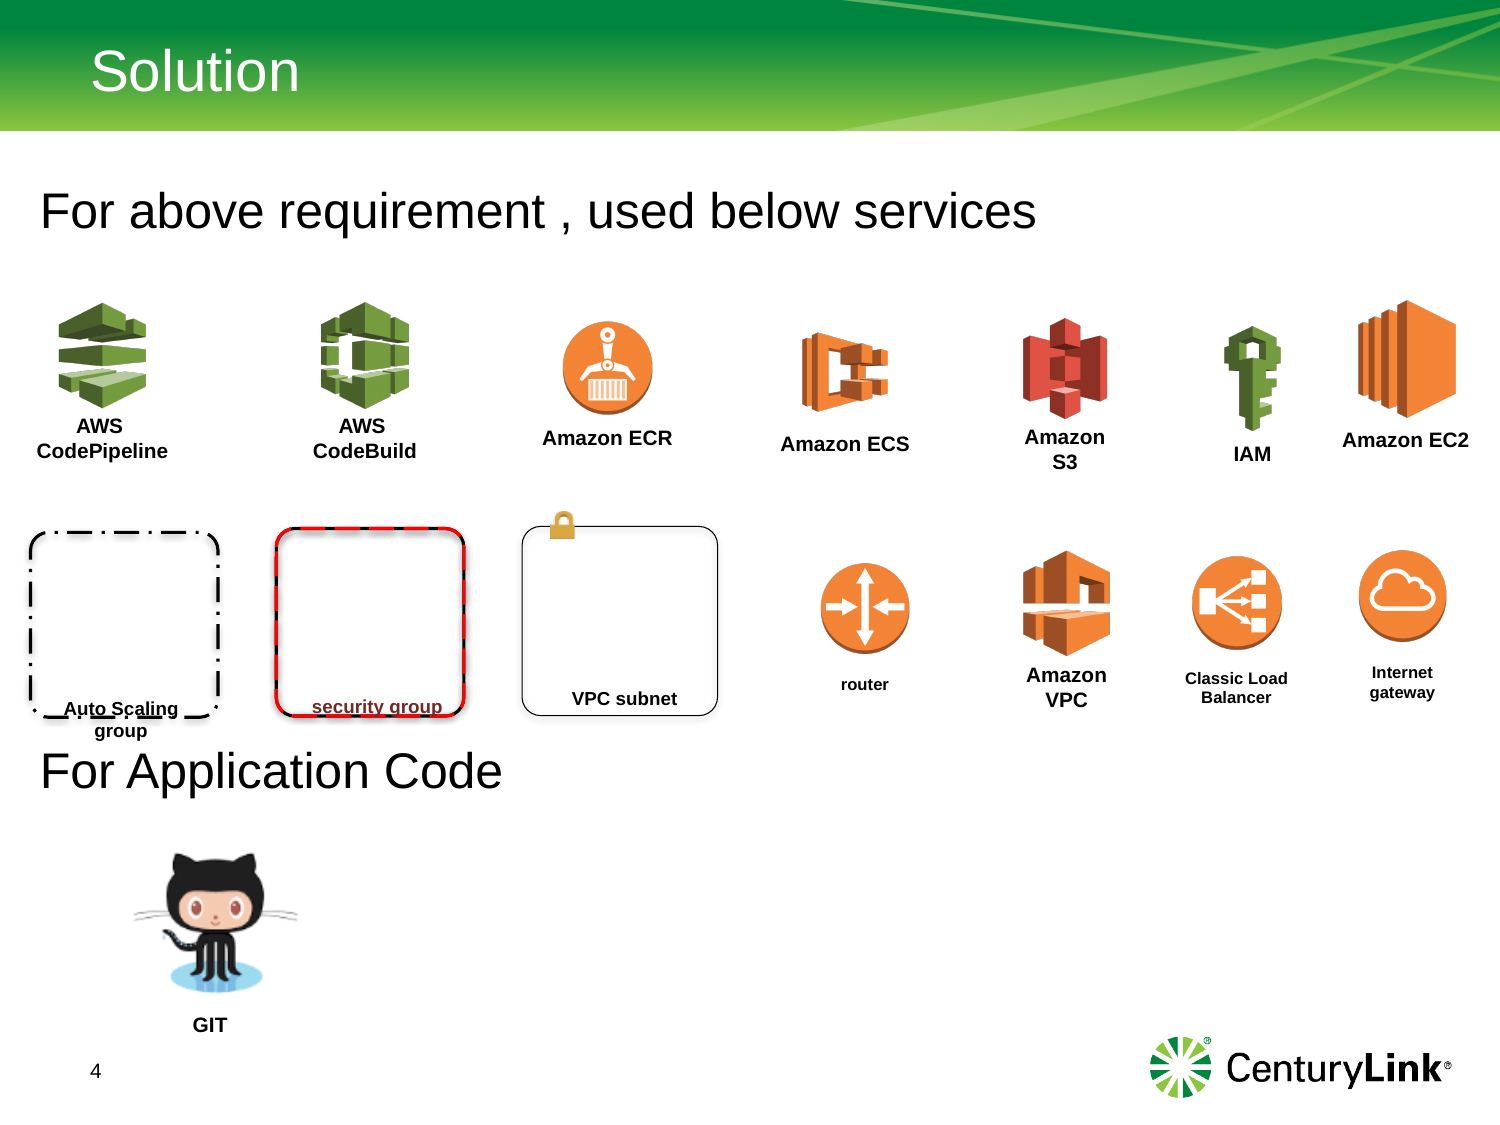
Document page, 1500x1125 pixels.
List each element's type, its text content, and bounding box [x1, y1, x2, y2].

picture [320, 302, 409, 409]
slide_number 4 [75, 1049, 150, 1090]
title Solution [75, 25, 1450, 126]
text_box [521, 525, 719, 716]
text_box Amazon S3 [1004, 423, 1125, 450]
text_box Amazon ECS [777, 430, 913, 456]
text_box router [812, 673, 918, 719]
picture [549, 510, 575, 539]
picture [1356, 299, 1457, 419]
picture [58, 302, 147, 409]
list For above requirement , used below services For Application Code [24, 170, 1363, 1050]
picture [562, 321, 653, 415]
picture [0, 0, 1500, 131]
picture [1021, 316, 1108, 420]
picture [802, 332, 888, 413]
text_box AWS CodePipeline [24, 412, 180, 439]
text_box AWS CodeBuild [287, 412, 443, 439]
text_box GIT [132, 1014, 288, 1038]
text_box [276, 528, 465, 717]
picture [1191, 556, 1282, 650]
text_box IAM [1199, 440, 1305, 466]
text_box Amazon ECR [539, 424, 675, 450]
text_box Auto Scaling group [35, 689, 207, 750]
picture [1224, 325, 1281, 431]
picture [1022, 549, 1111, 656]
text_box Classic Load Balancer [1184, 667, 1289, 713]
text_box Amazon VPC [1013, 661, 1120, 688]
text_box Amazon EC2 [1323, 418, 1488, 459]
picture [1132, 1012, 1459, 1122]
text_box VPC subnet [537, 679, 712, 717]
text_box Internet gateway [1349, 661, 1455, 707]
text_box [29, 531, 219, 717]
picture [1357, 549, 1447, 643]
picture [820, 562, 910, 656]
picture [126, 837, 302, 1005]
